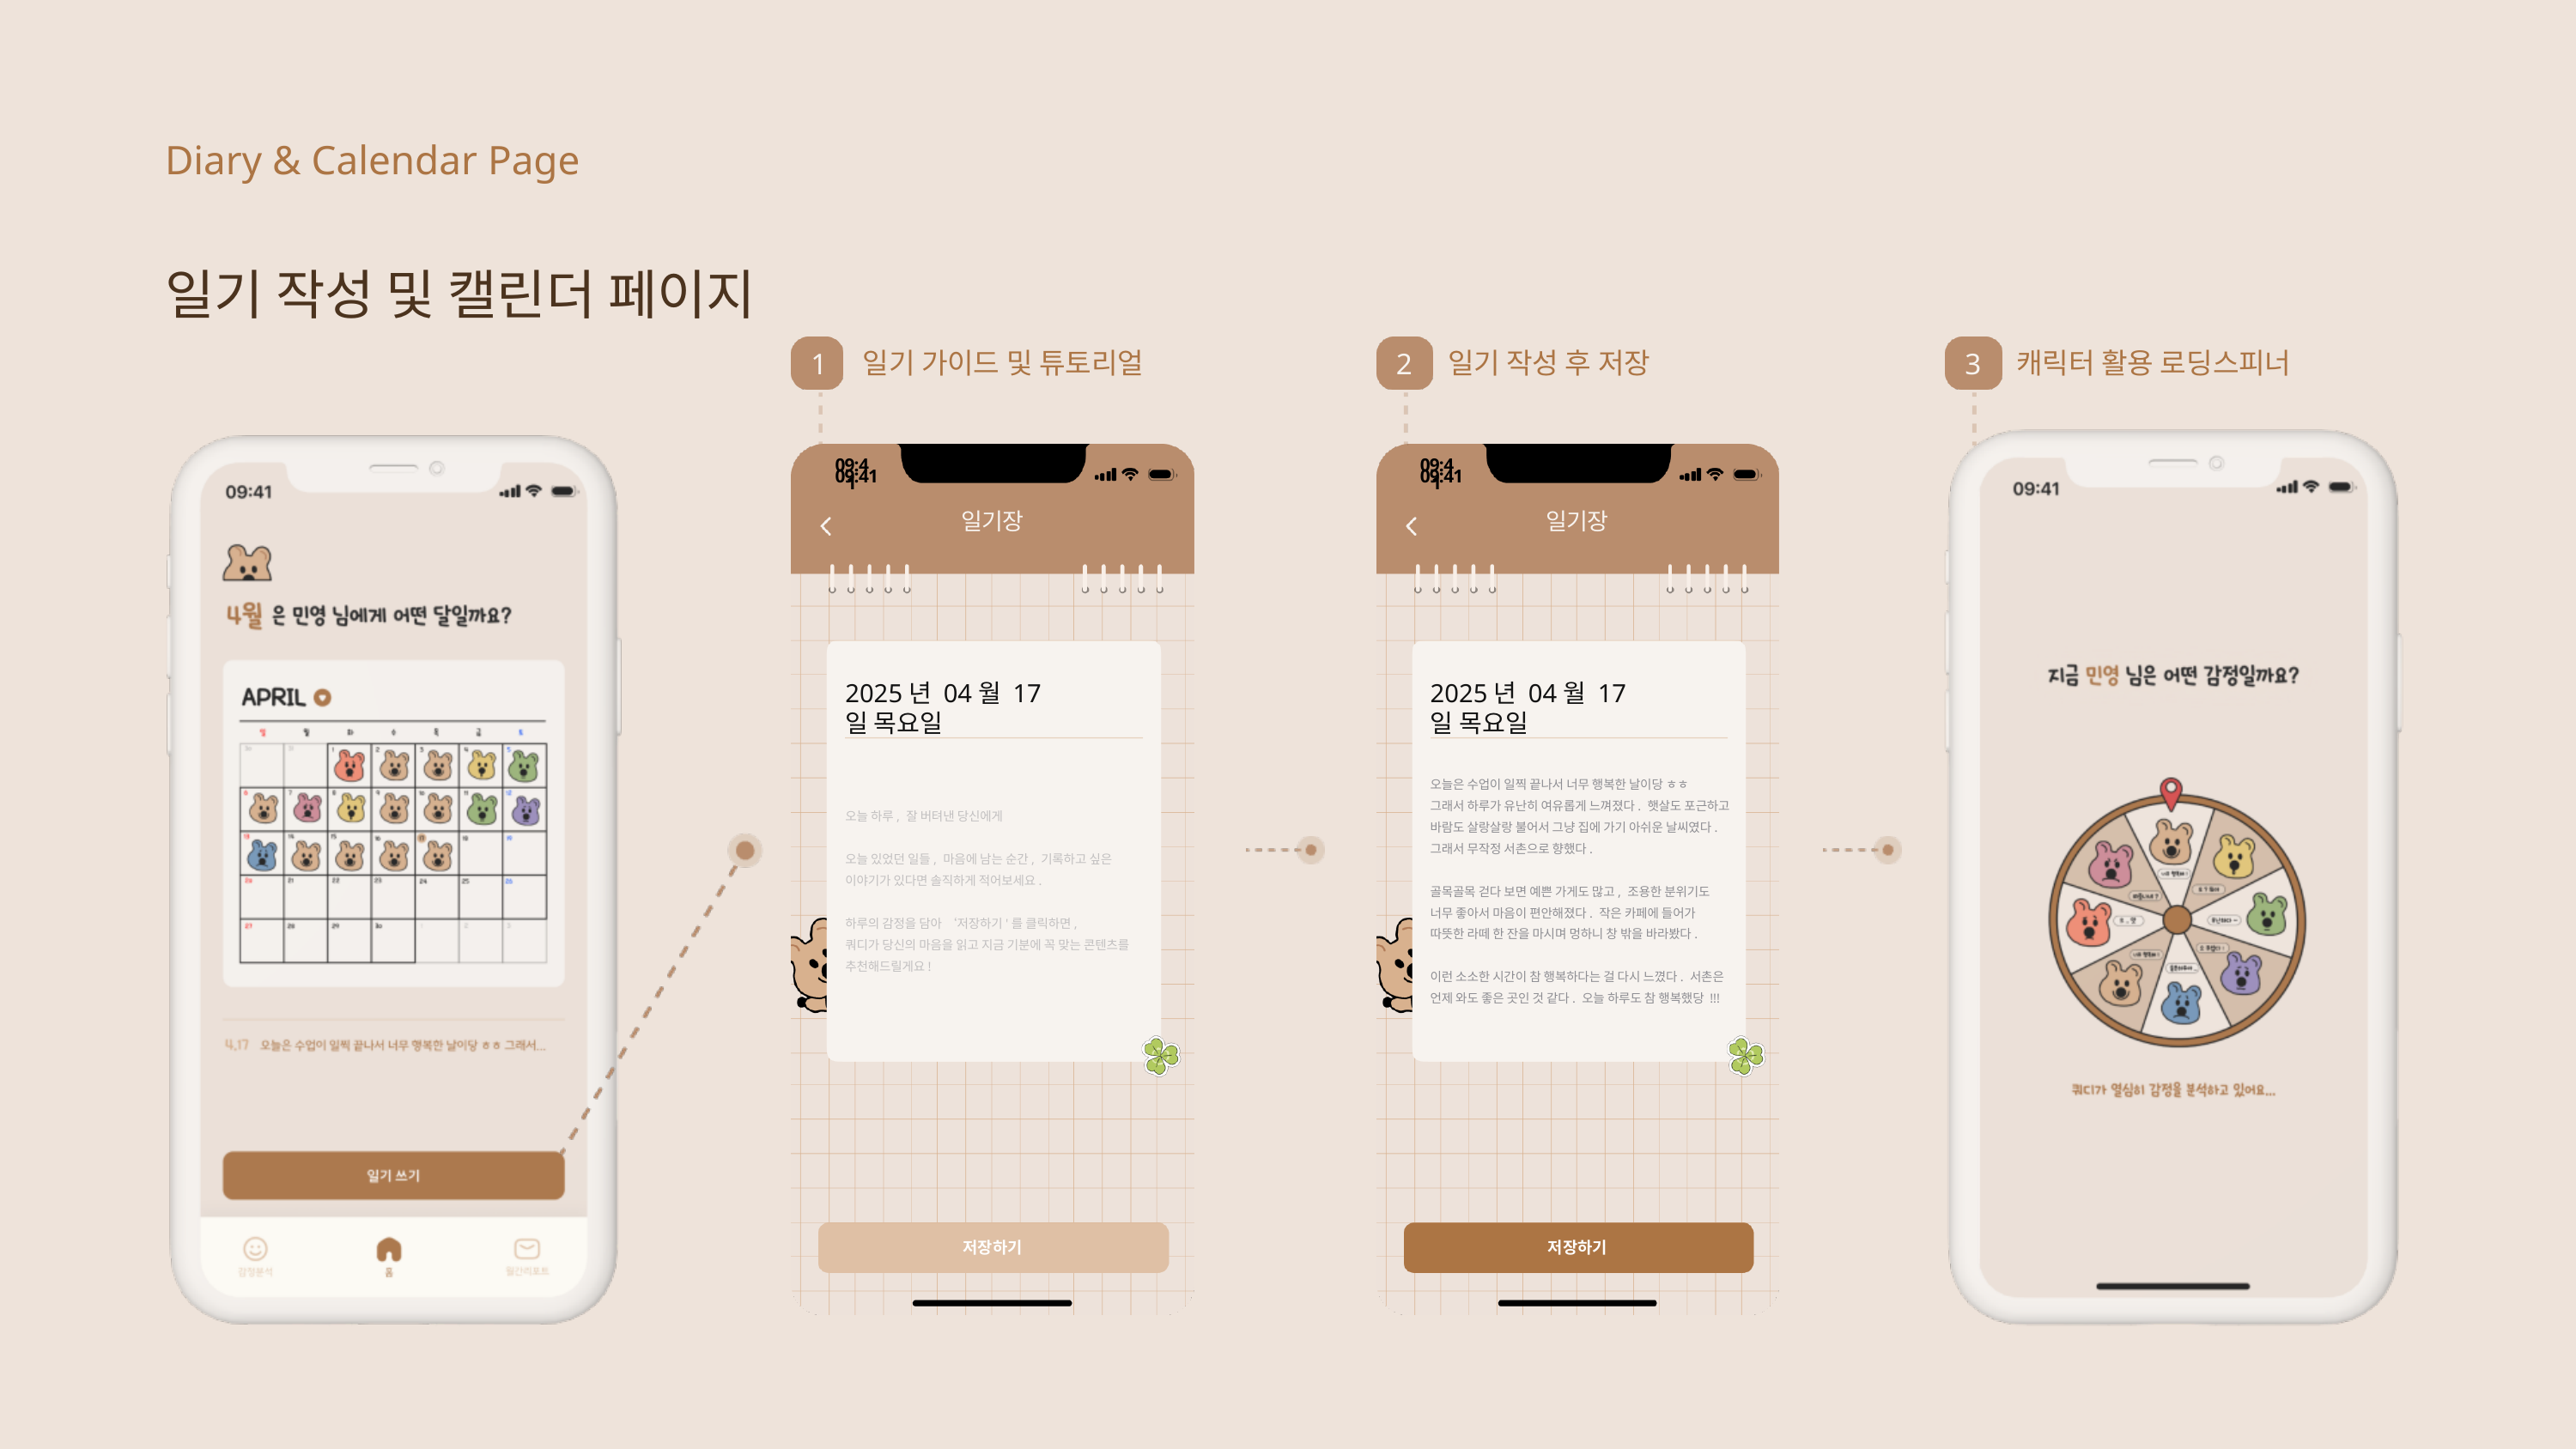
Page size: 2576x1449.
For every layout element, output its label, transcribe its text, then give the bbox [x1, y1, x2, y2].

text_box 일기 작성 및 캘린더 페이지 [165, 232, 1368, 325]
picture [158, 421, 769, 1339]
text_box 일기 작성 후 저장 [1447, 343, 1883, 379]
picture [1823, 836, 1902, 864]
picture [791, 336, 1194, 1315]
text_box 캐릭터 활용 로딩스피너 [2016, 343, 2451, 379]
picture [1928, 336, 2421, 1339]
text_box Diary & Calendar Page [165, 134, 1368, 183]
text_box 일기 가이드 및 튜토리얼 [862, 343, 1297, 379]
picture [1376, 336, 1780, 1315]
picture [1246, 836, 1325, 864]
